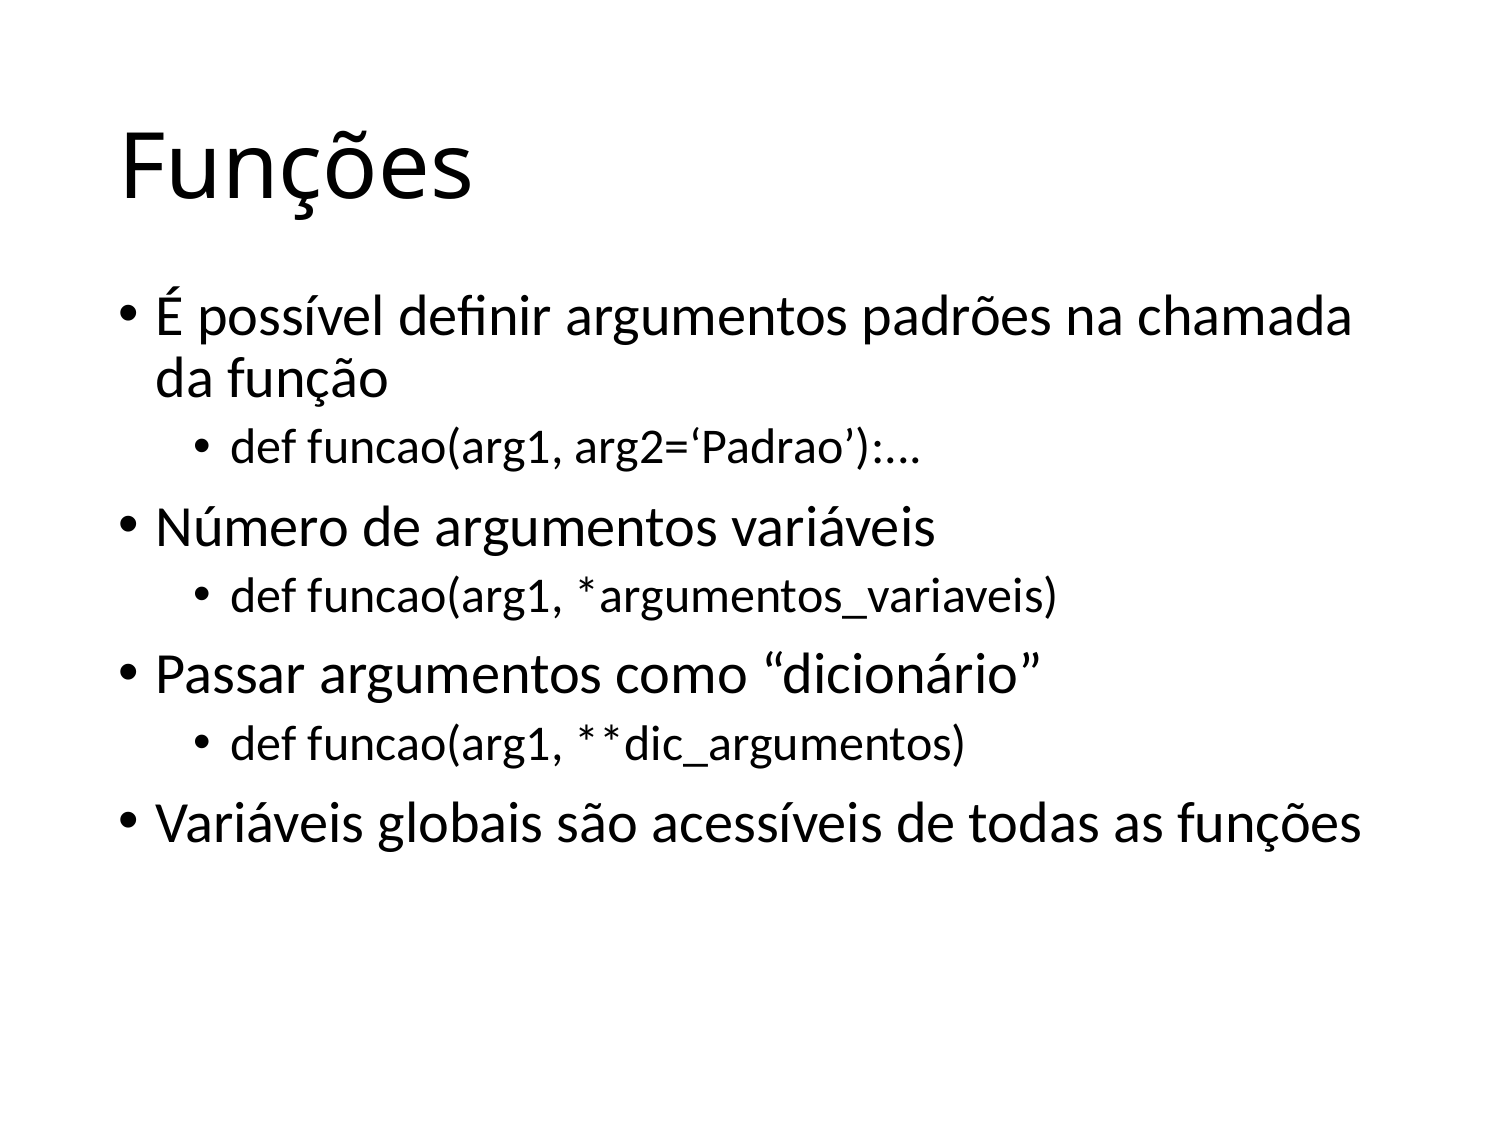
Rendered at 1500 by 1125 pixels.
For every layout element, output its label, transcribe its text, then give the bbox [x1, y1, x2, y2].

title Funções [103, 59, 1397, 277]
list É possível definir argumentos padrões na chamada da função def funcao(arg1, arg2=‘Padrao’):... Número de argumentos variáveis def funcao(arg1, *argumentos_variaveis) Passar argumentos como “dicionário” def funcao(arg1, **dic_argumentos) Variáveis globais são acessíveis de todas as funções [103, 277, 1397, 1000]
